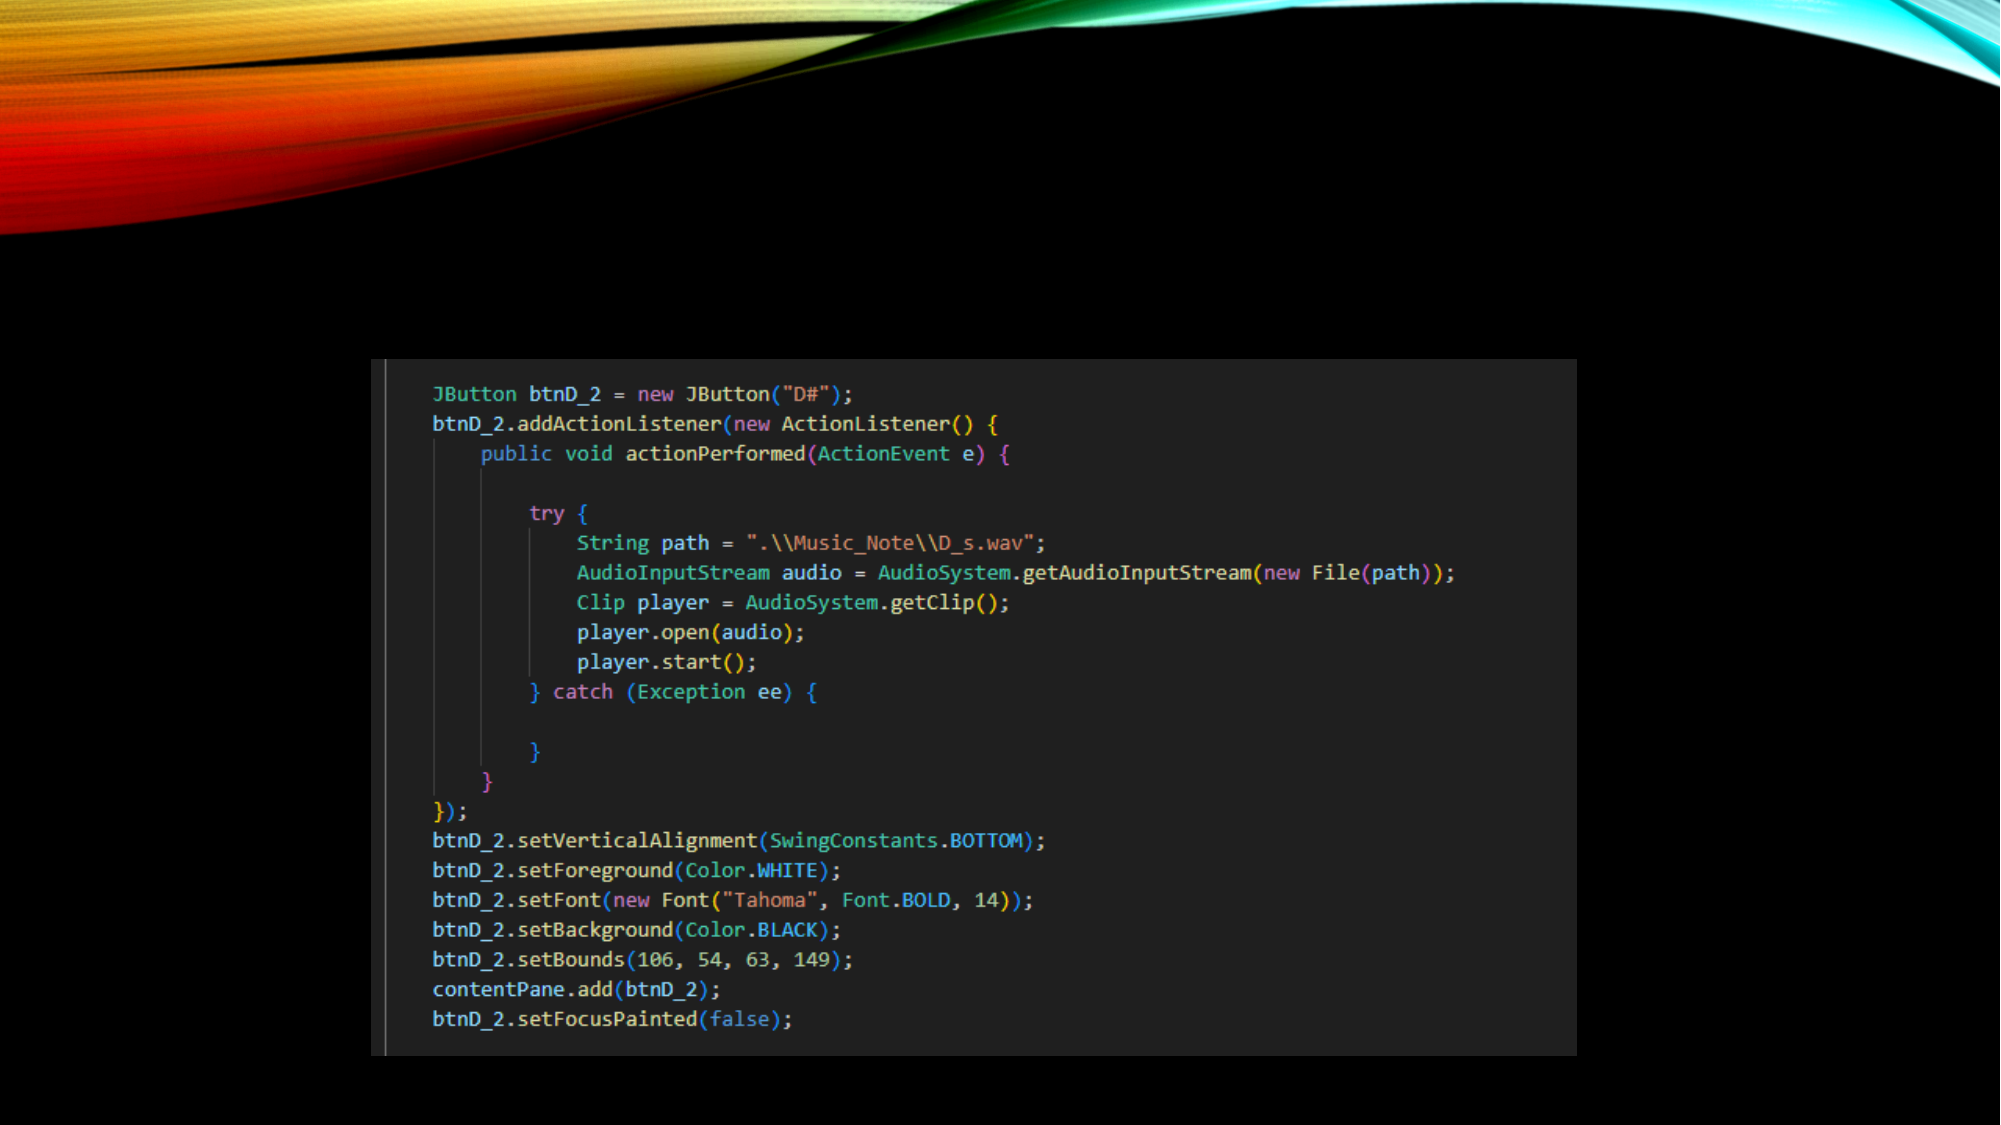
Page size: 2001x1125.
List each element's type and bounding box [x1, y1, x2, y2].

picture [371, 359, 1577, 1056]
picture [0, 0, 2000, 237]
